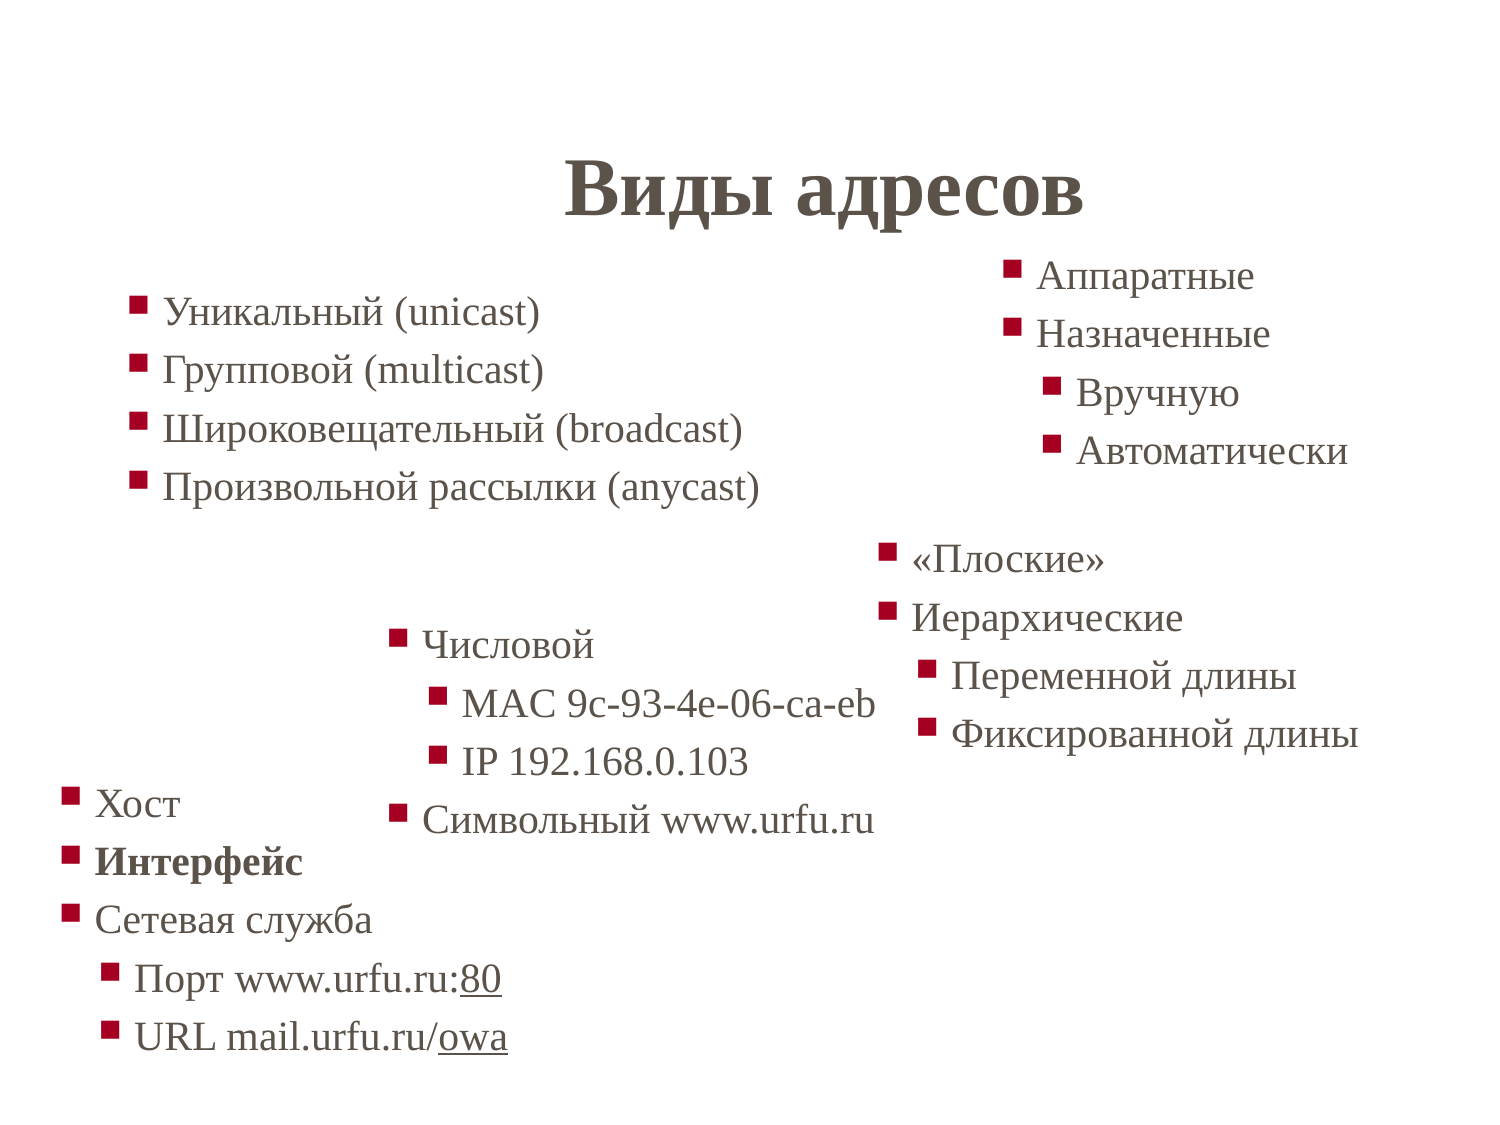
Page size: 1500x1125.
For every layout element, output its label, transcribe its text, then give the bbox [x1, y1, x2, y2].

text_box Хост Интерфейс Сетевая служба Порт www.urfu.ru:80 URL mail.urfu.ru/owa [44, 768, 711, 1067]
text_box Уникальный (unicast) Групповой (multicast) Широковещательный (broadcast) Произвольной рассылки (anycast) [112, 276, 778, 517]
text_box Аппаратные Назначенные Вручную Автоматически [986, 240, 1479, 481]
text_box «Плоские» Иерархические Переменной длины Фиксированной длины [861, 523, 1484, 764]
text_box Виды адресов [174, 124, 1475, 233]
text_box Числовой MAC 9c-93-4e-06-ca-eb IP 192.168.0.103 Символьный www.urfu.ru [371, 609, 1038, 850]
